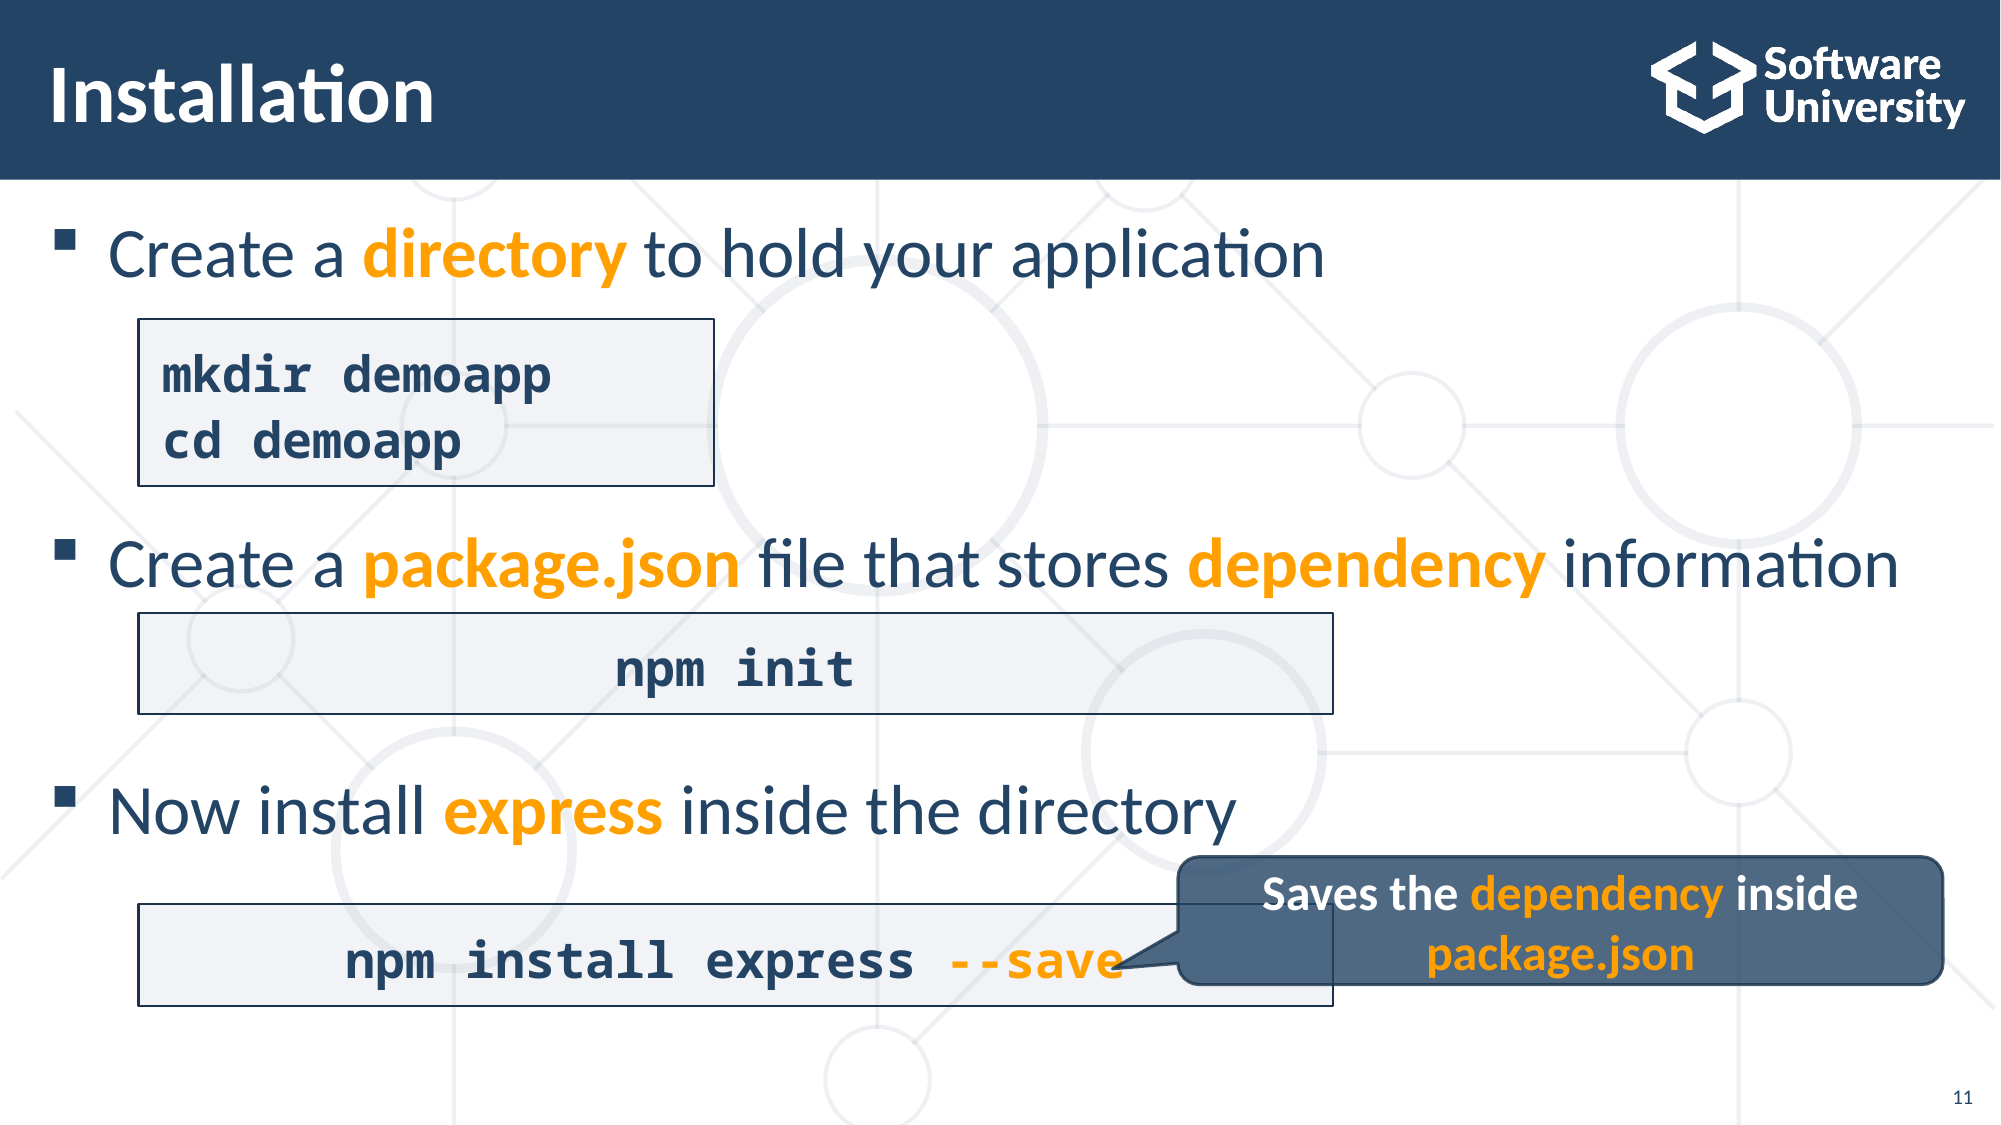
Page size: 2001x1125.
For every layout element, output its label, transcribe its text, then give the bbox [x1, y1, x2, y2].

text_box npm init [138, 612, 1334, 715]
text_box mkdir demoapp cd demoapp [138, 319, 714, 487]
title Installation [31, 16, 1625, 162]
text_box npm install express --save [138, 904, 1334, 1006]
picture [1651, 41, 1966, 134]
text_box Saves the dependency inside package.json [1110, 854, 1946, 987]
list Create a directory to hold your application Create a package.json file that stores dependency information Now install express inside the directory [31, 196, 1970, 1104]
slide_number 11 [1927, 1067, 1989, 1117]
